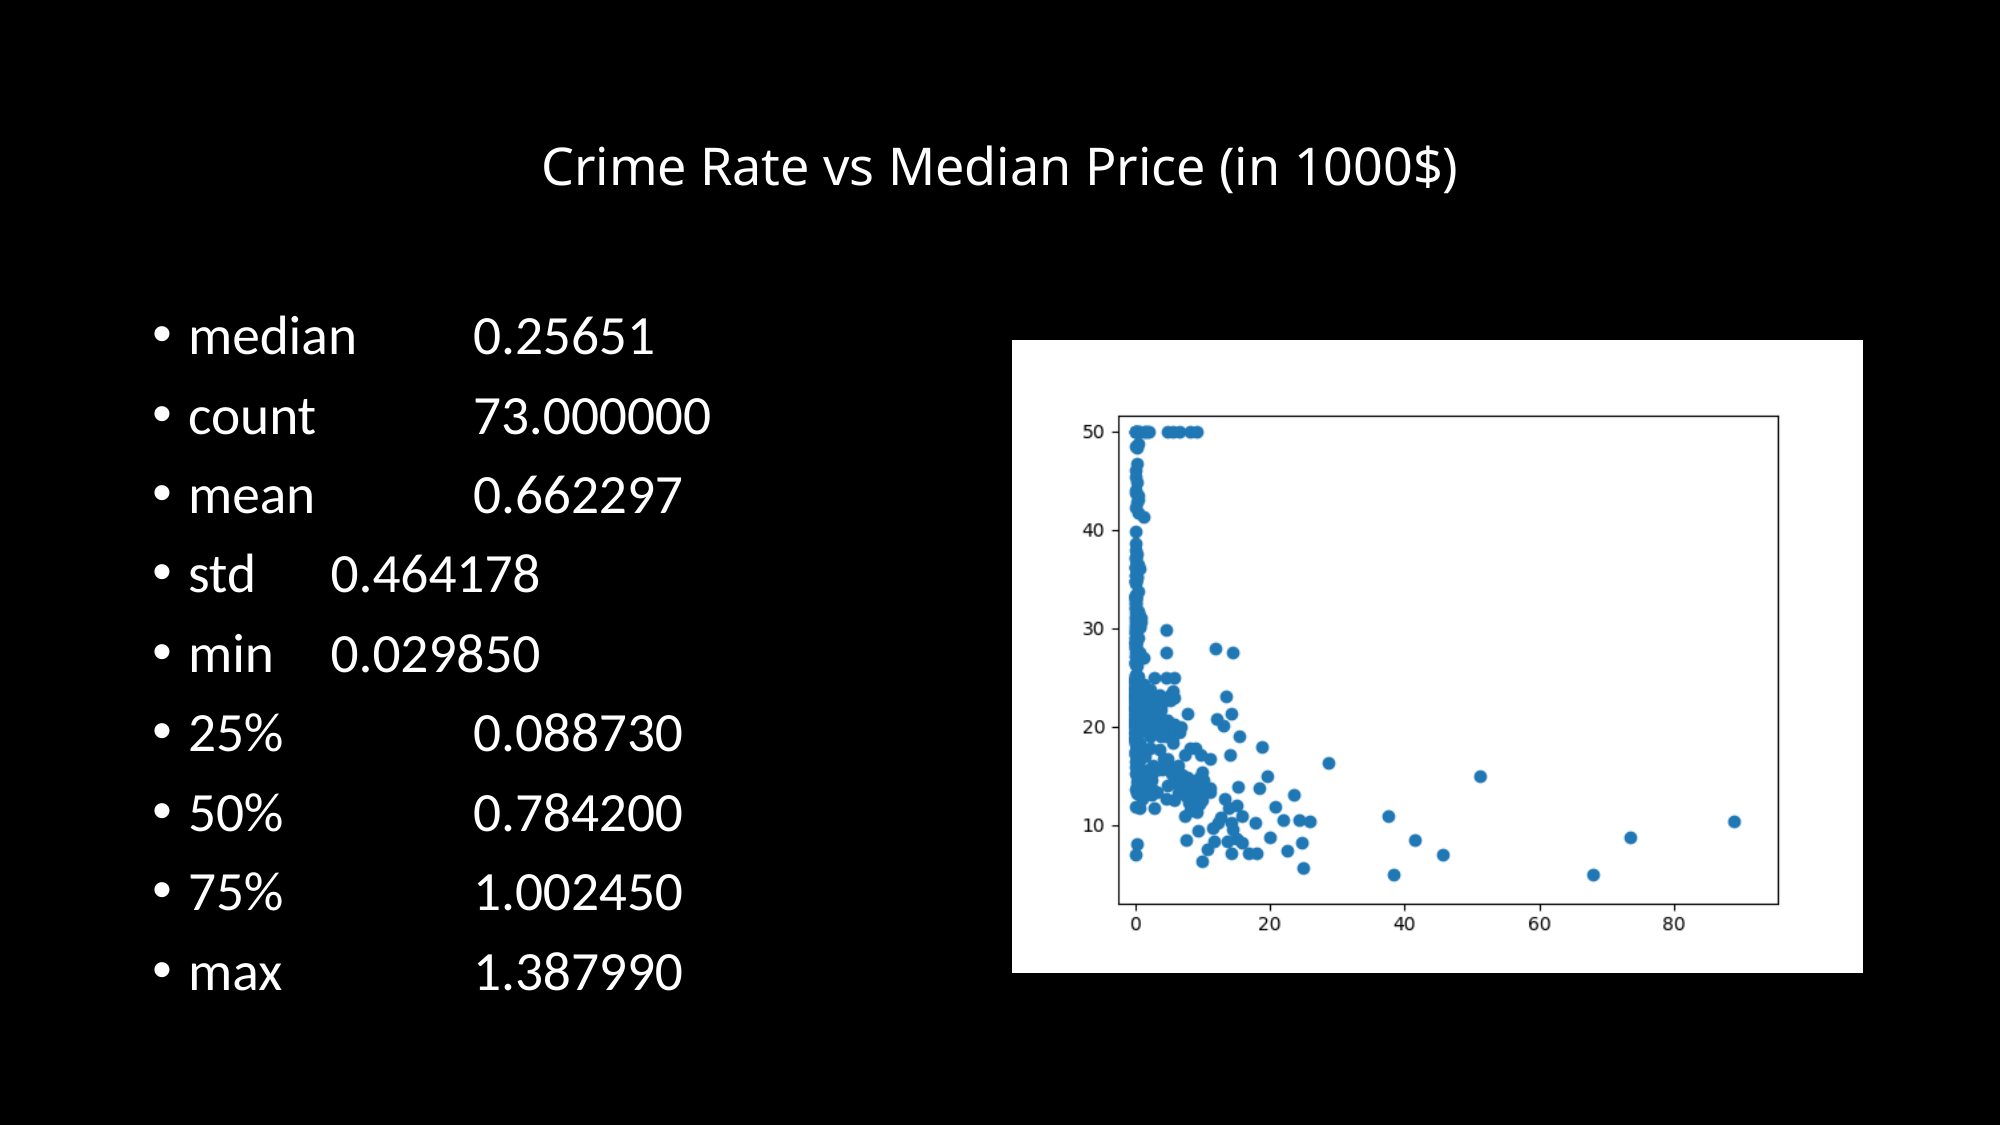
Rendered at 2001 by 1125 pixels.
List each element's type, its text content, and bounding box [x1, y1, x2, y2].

list median 0.25651 count 73.000000 mean 0.662297 std 0.464178 min 0.029850 25% 0.088730 50% 0.784200 75% 1.002450 max 1.387990 [137, 299, 988, 1014]
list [1012, 340, 1863, 973]
title Crime Rate vs Median Price (in 1000$) [137, 59, 1863, 278]
